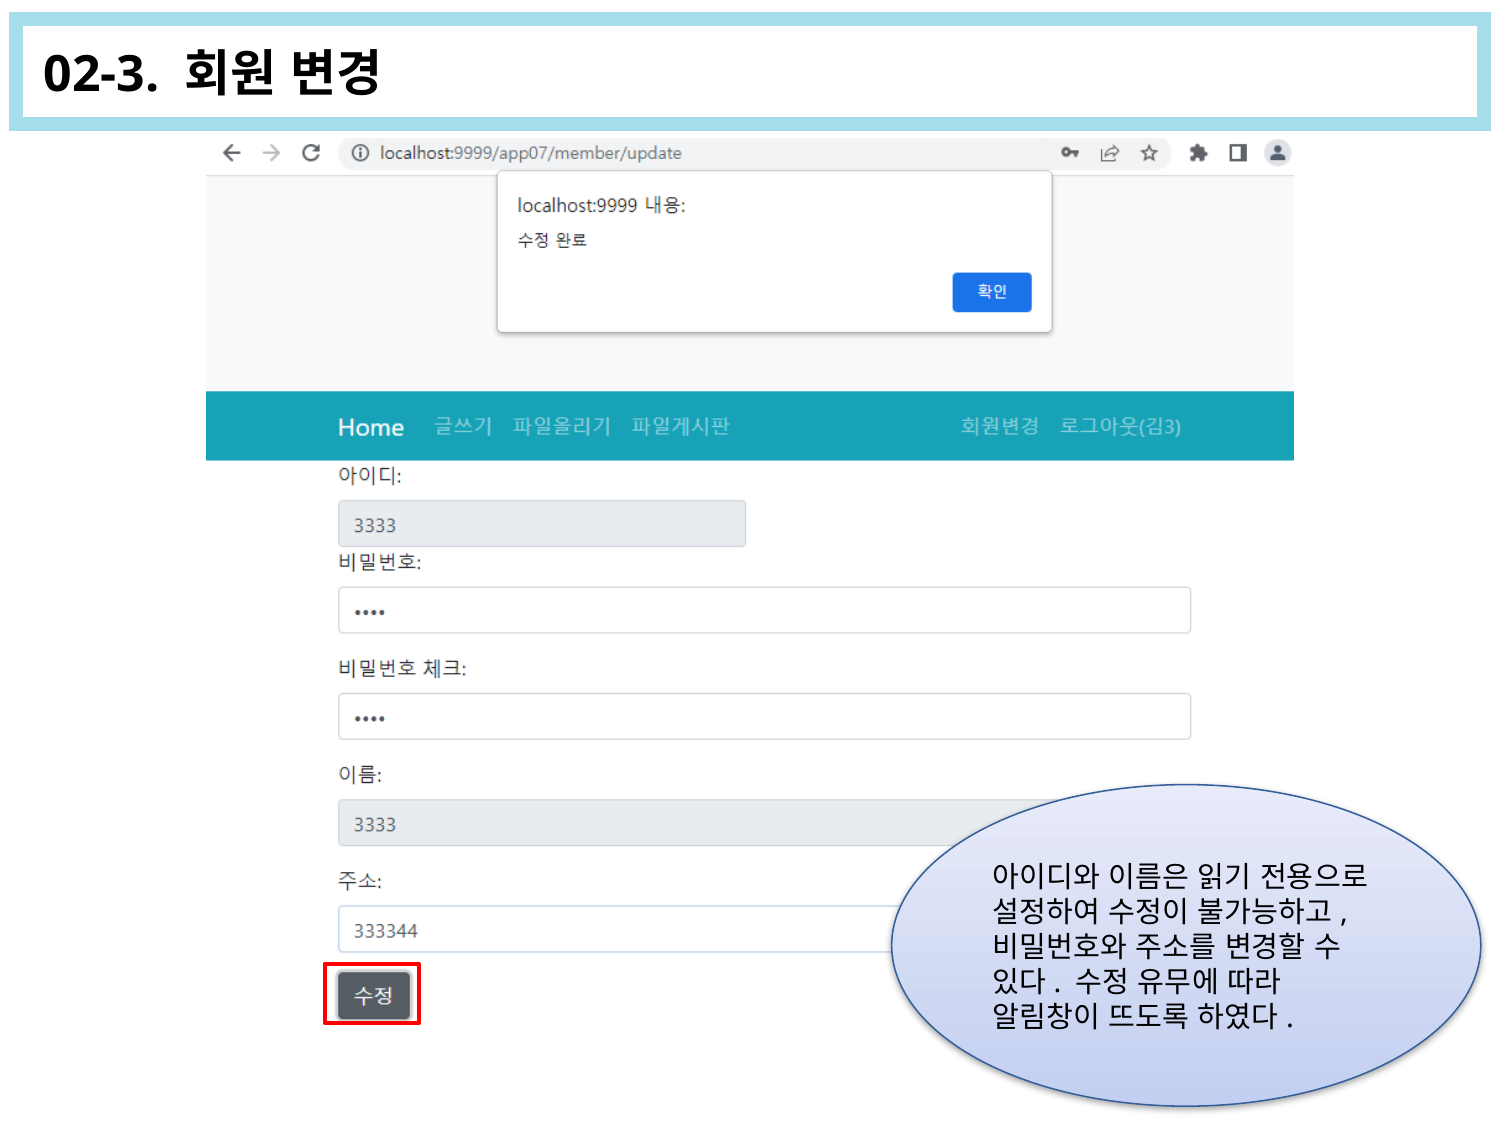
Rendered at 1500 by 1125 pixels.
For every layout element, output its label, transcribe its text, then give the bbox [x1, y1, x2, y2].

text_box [15, 18, 1485, 125]
picture [206, 138, 1294, 1050]
text_box 아이디와 이름은 읽기 전용으로 설정하여 수정이 불가능하고, 비밀번호와 주소를 변경할 수 있다. 수정 유무에 따라 알림창이 뜨도록 하였다. [972, 795, 1482, 1107]
